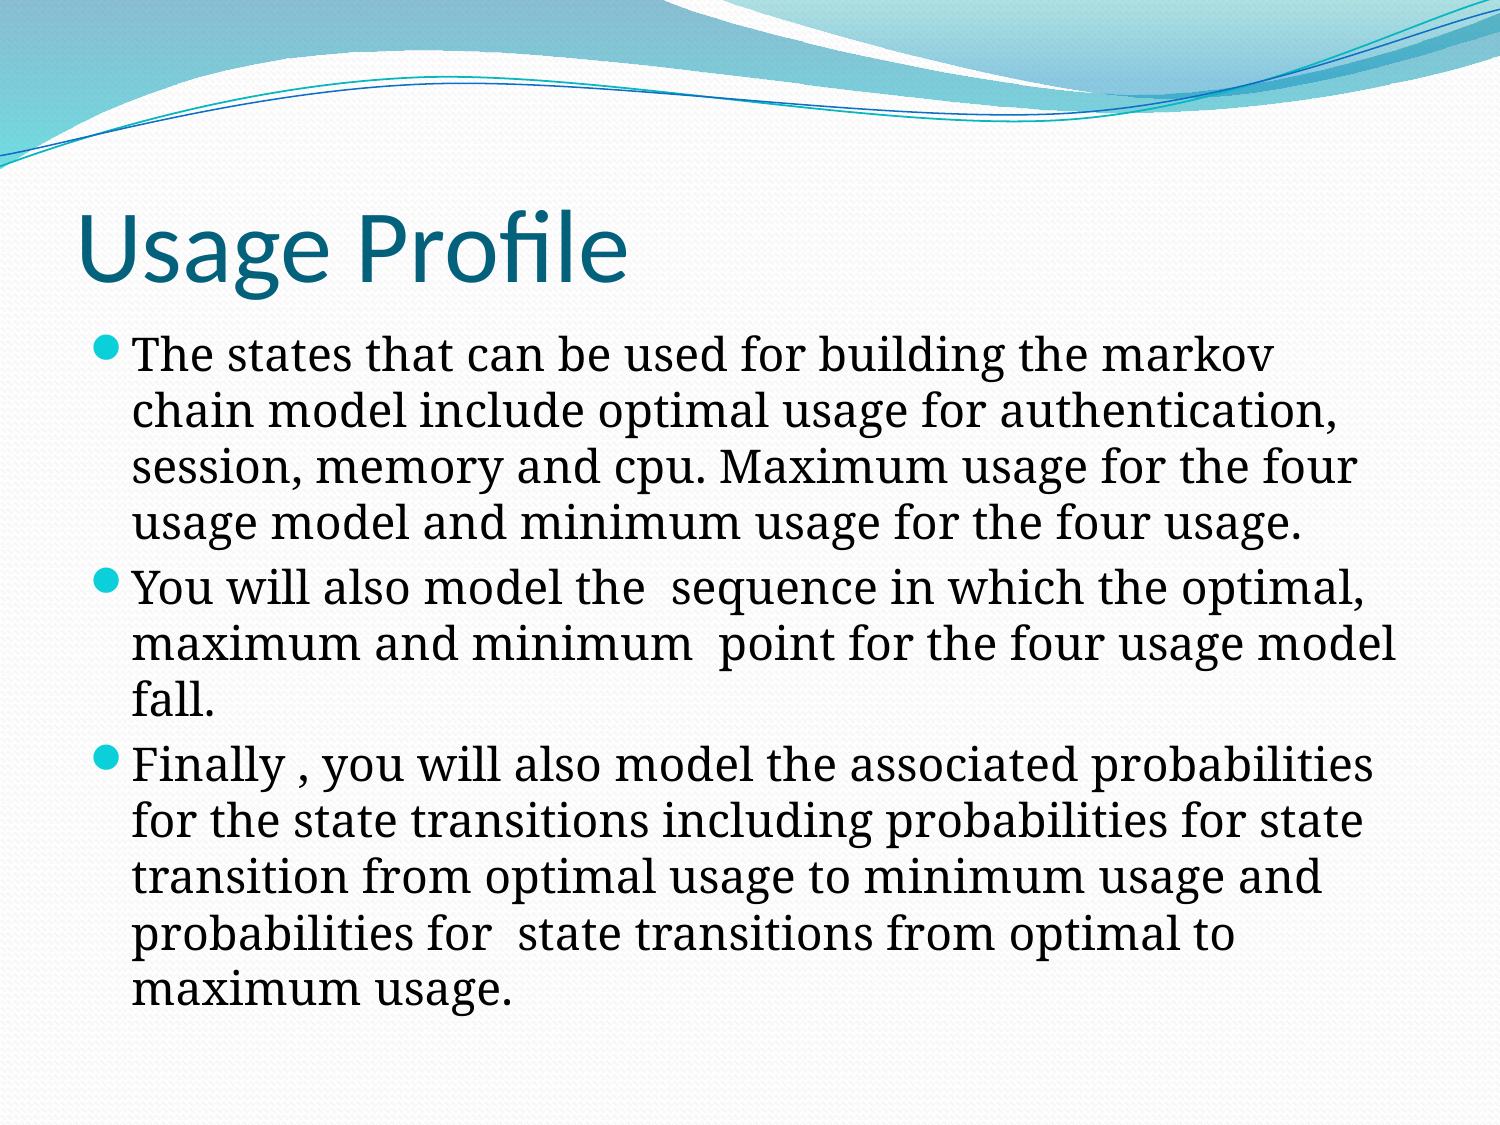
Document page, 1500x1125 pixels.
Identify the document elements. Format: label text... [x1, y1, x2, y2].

title Usage Profile [75, 115, 1425, 303]
list The states that can be used for building the markov chain model include optimal usage for authentication, session, memory and cpu. Maximum usage for the four usage model and minimum usage for the four usage. You will also model the sequence in which the optimal, maximum and minimum point for the four usage model fall. Finally , you will also model the associated probabilities for the state transitions including probabilities for state transition from optimal usage to minimum usage and probabilities for state transitions from optimal to maximum usage. [75, 317, 1425, 1038]
